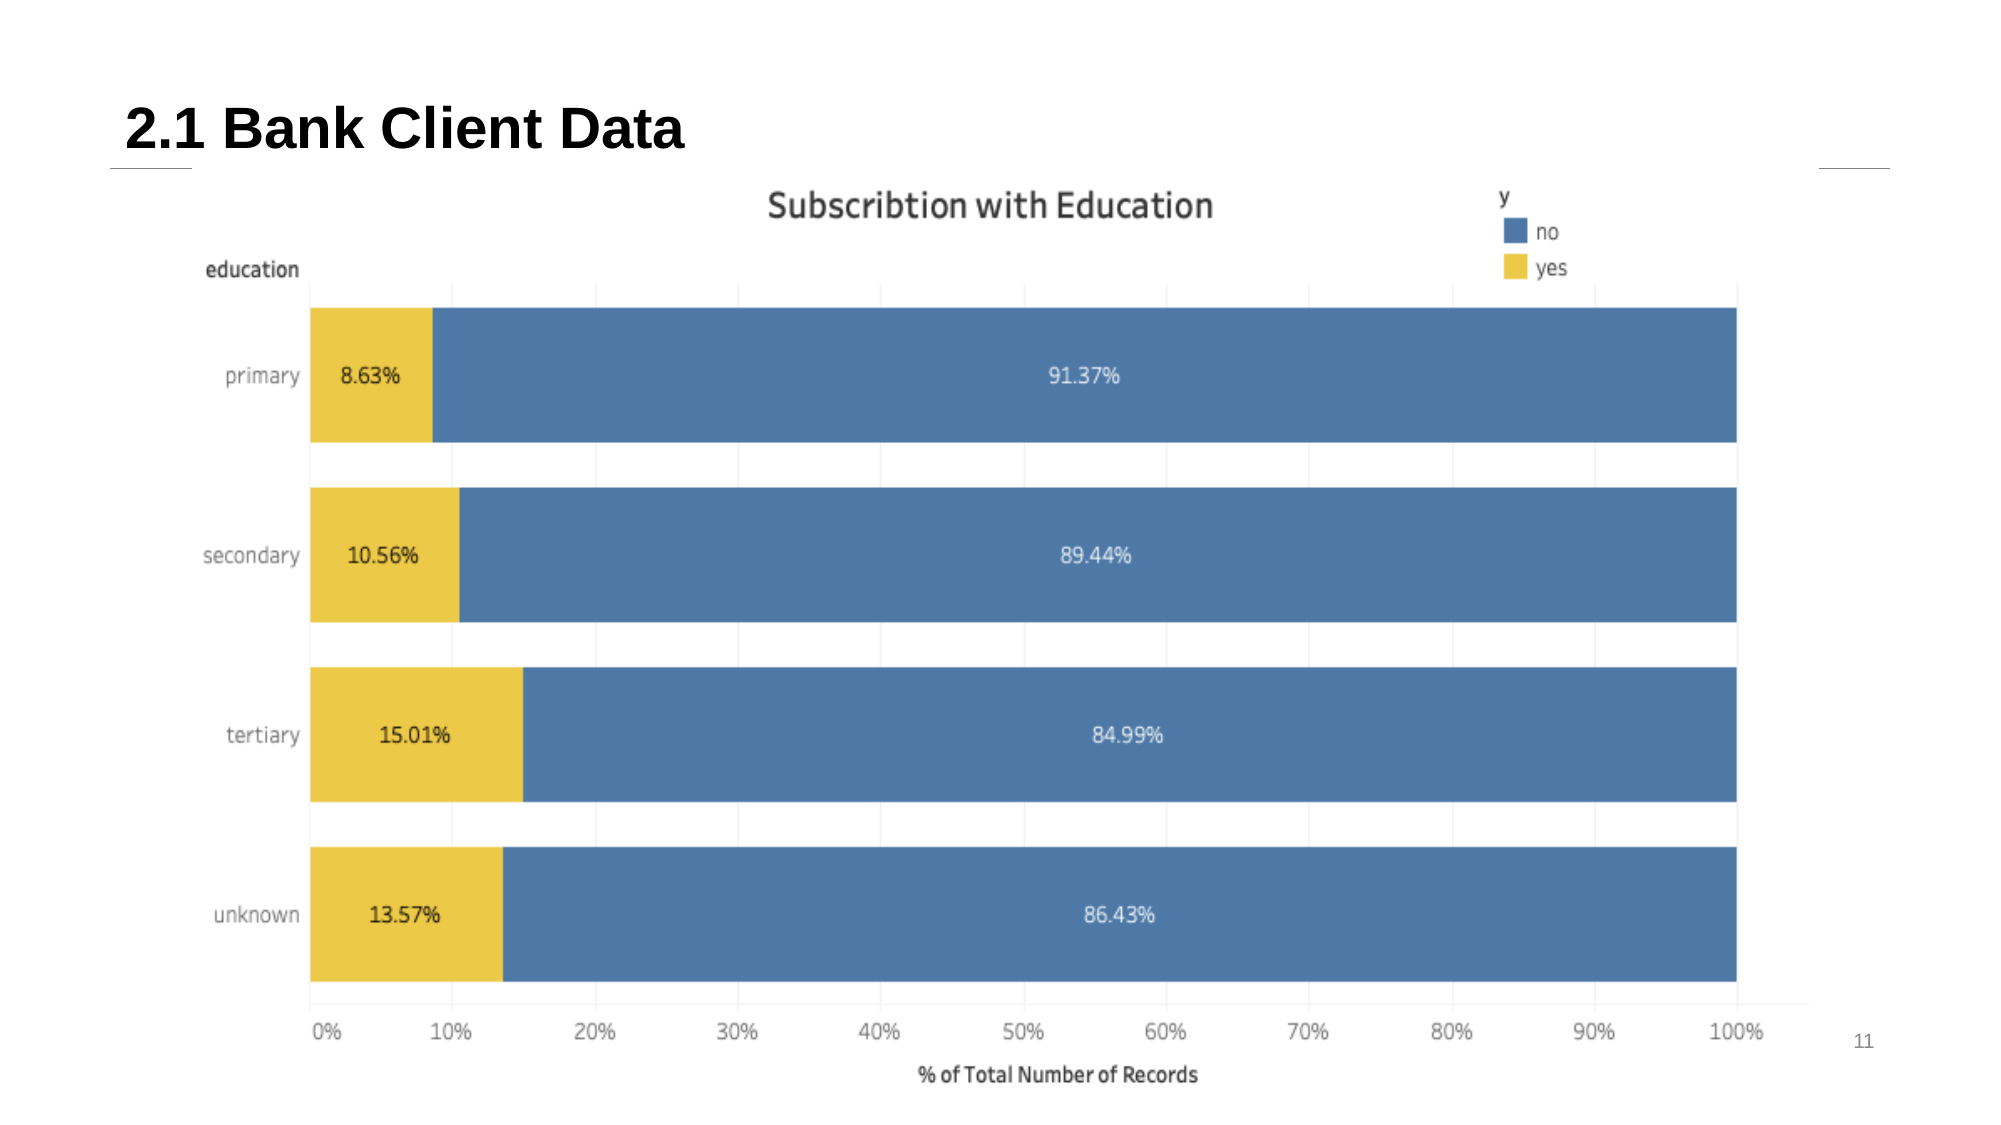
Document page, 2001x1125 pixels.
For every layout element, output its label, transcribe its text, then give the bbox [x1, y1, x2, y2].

title 2.1 Bank Client Data [109, 0, 1890, 169]
slide_number 11 [1819, 1023, 1890, 1058]
picture [192, 168, 1819, 1099]
